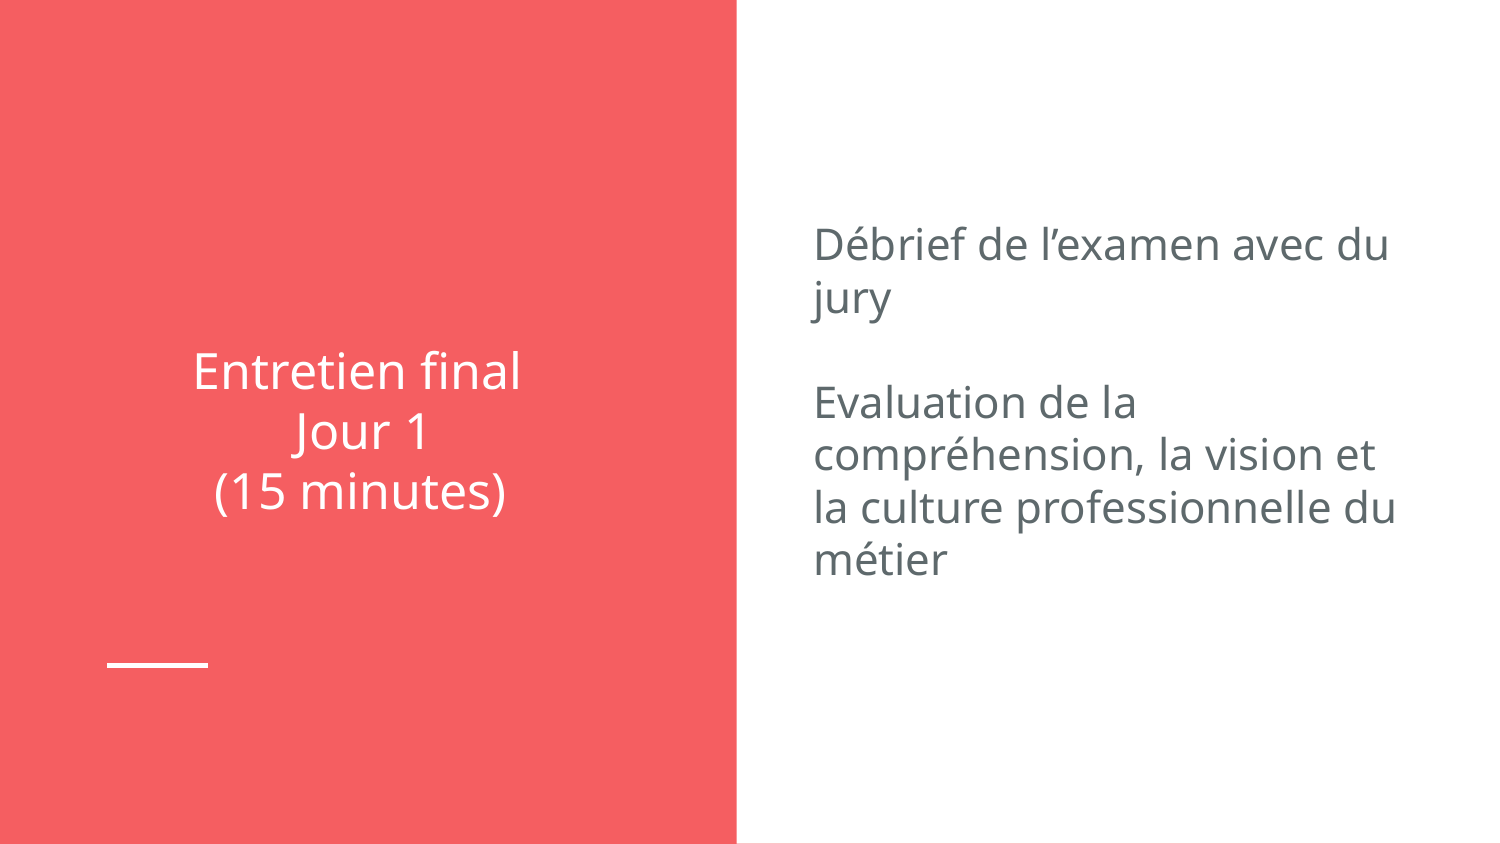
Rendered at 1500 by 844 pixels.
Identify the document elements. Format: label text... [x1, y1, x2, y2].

text_box Débrief de l’examen avec du jury Evaluation de la compréhension, la vision et la culture professionnelle du métier [798, 202, 1439, 798]
text_box [736, 0, 1500, 844]
text_box [93, 153, 653, 640]
text_box Entretien final Jour 1 (15 minutes) [93, 324, 636, 557]
